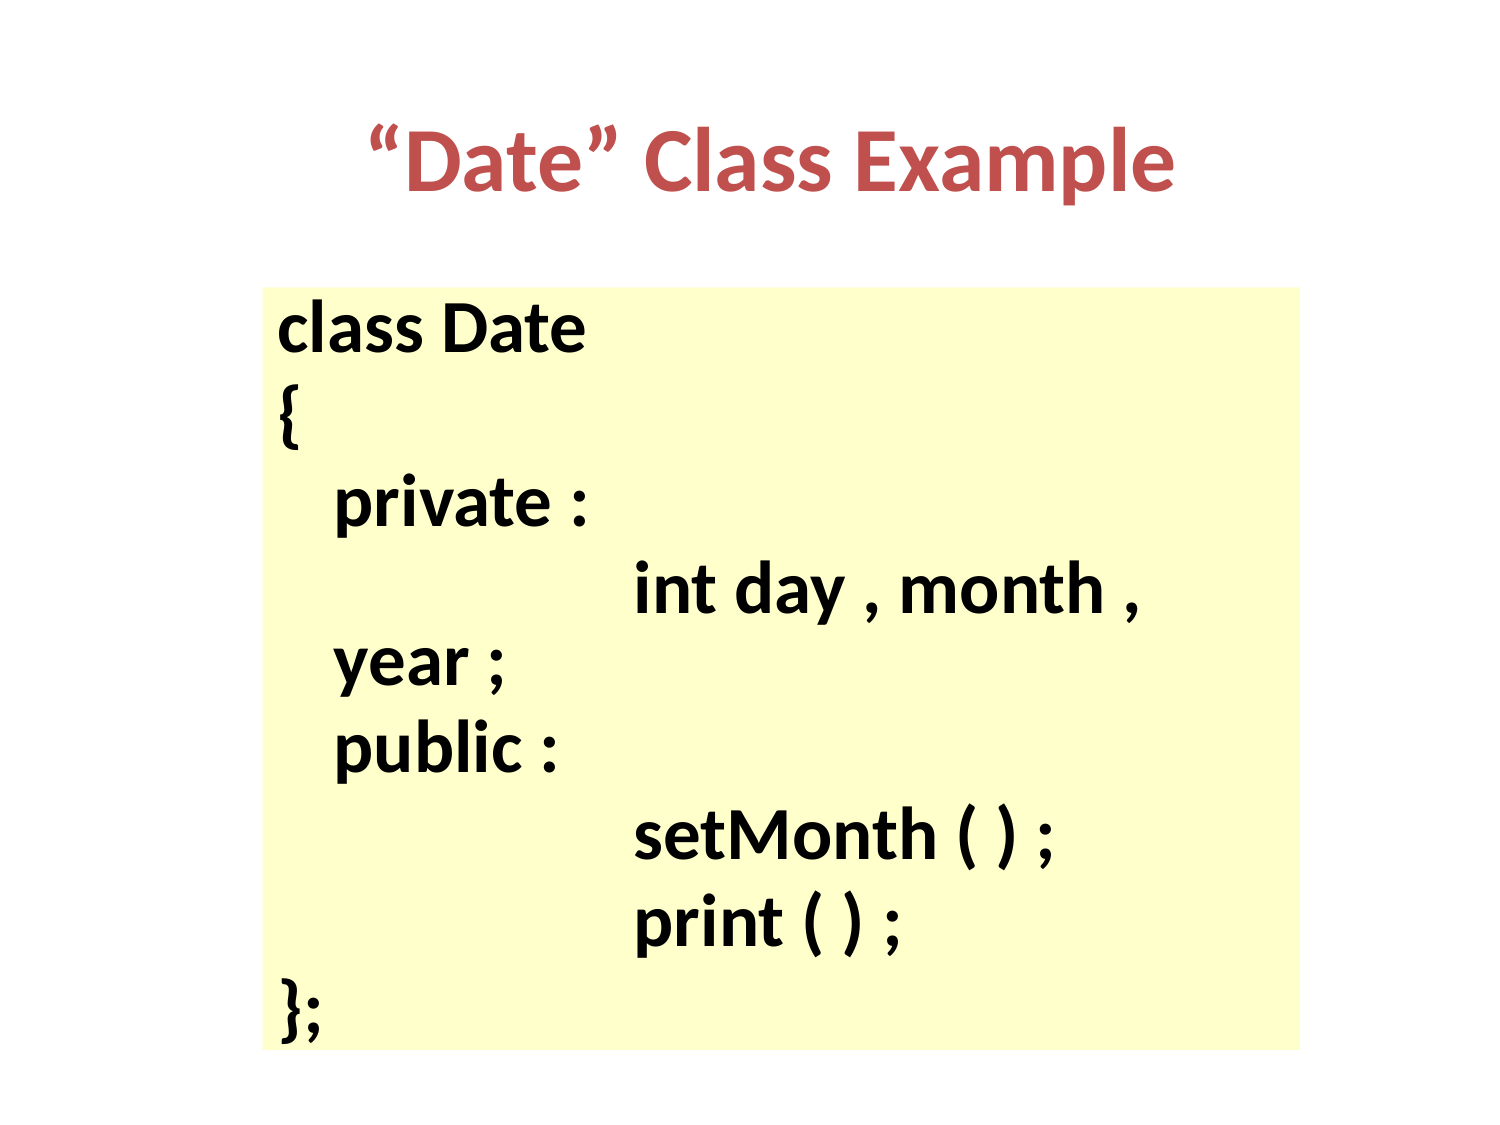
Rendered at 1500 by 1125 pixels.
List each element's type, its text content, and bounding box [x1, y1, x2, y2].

list class Date { private : int day , month , year ; public : setMonth ( ) ; print ( ) ; }; [262, 287, 1300, 1050]
title “Date” Class Example [162, 37, 1400, 273]
